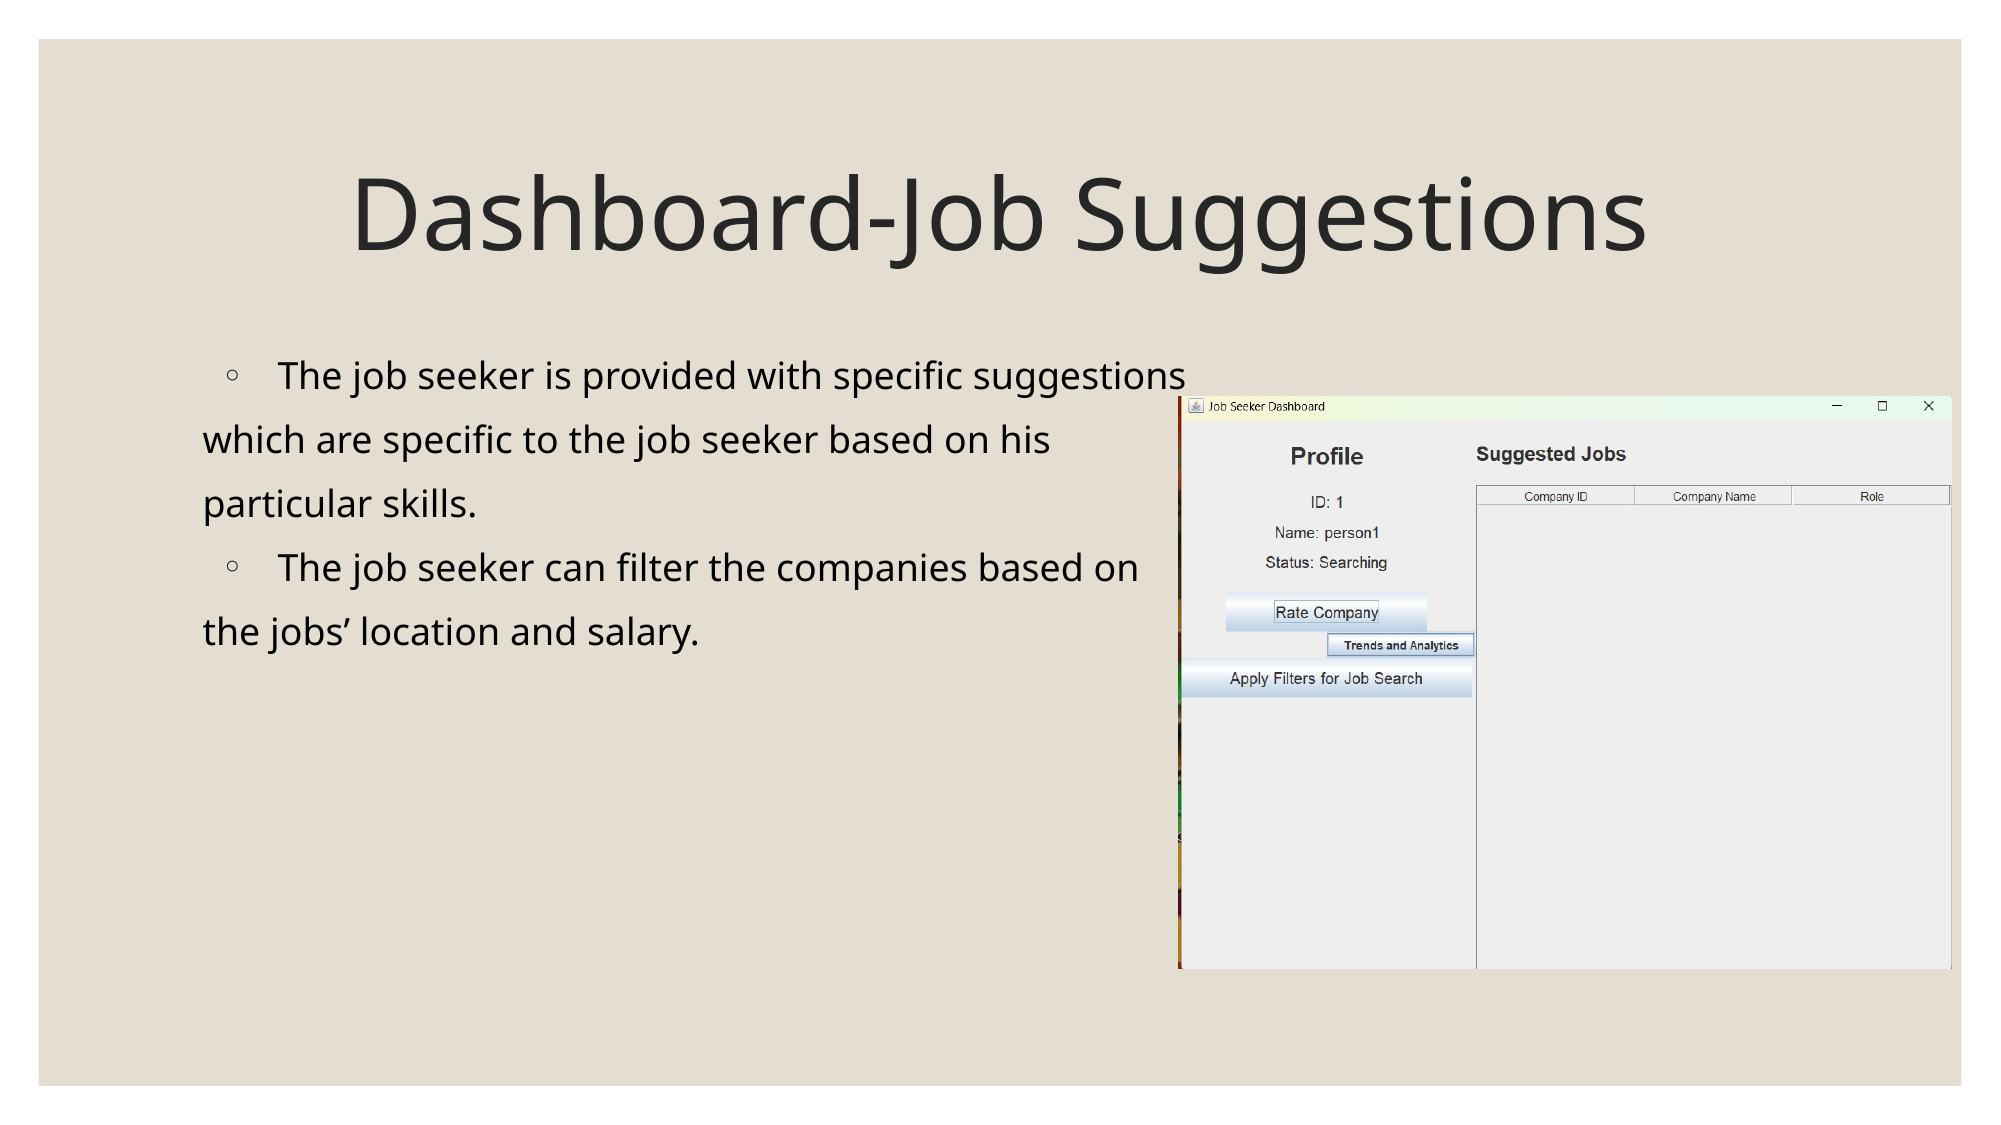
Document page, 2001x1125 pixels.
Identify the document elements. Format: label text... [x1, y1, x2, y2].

title Dashboard-Job Suggestions [174, 105, 1825, 331]
picture [1178, 395, 1952, 969]
list The job seeker is provided with specific suggestions which are specific to the job seeker based on his particular skills. The job seeker can filter the companies based on the jobs’ location and salary. [187, 345, 1838, 990]
